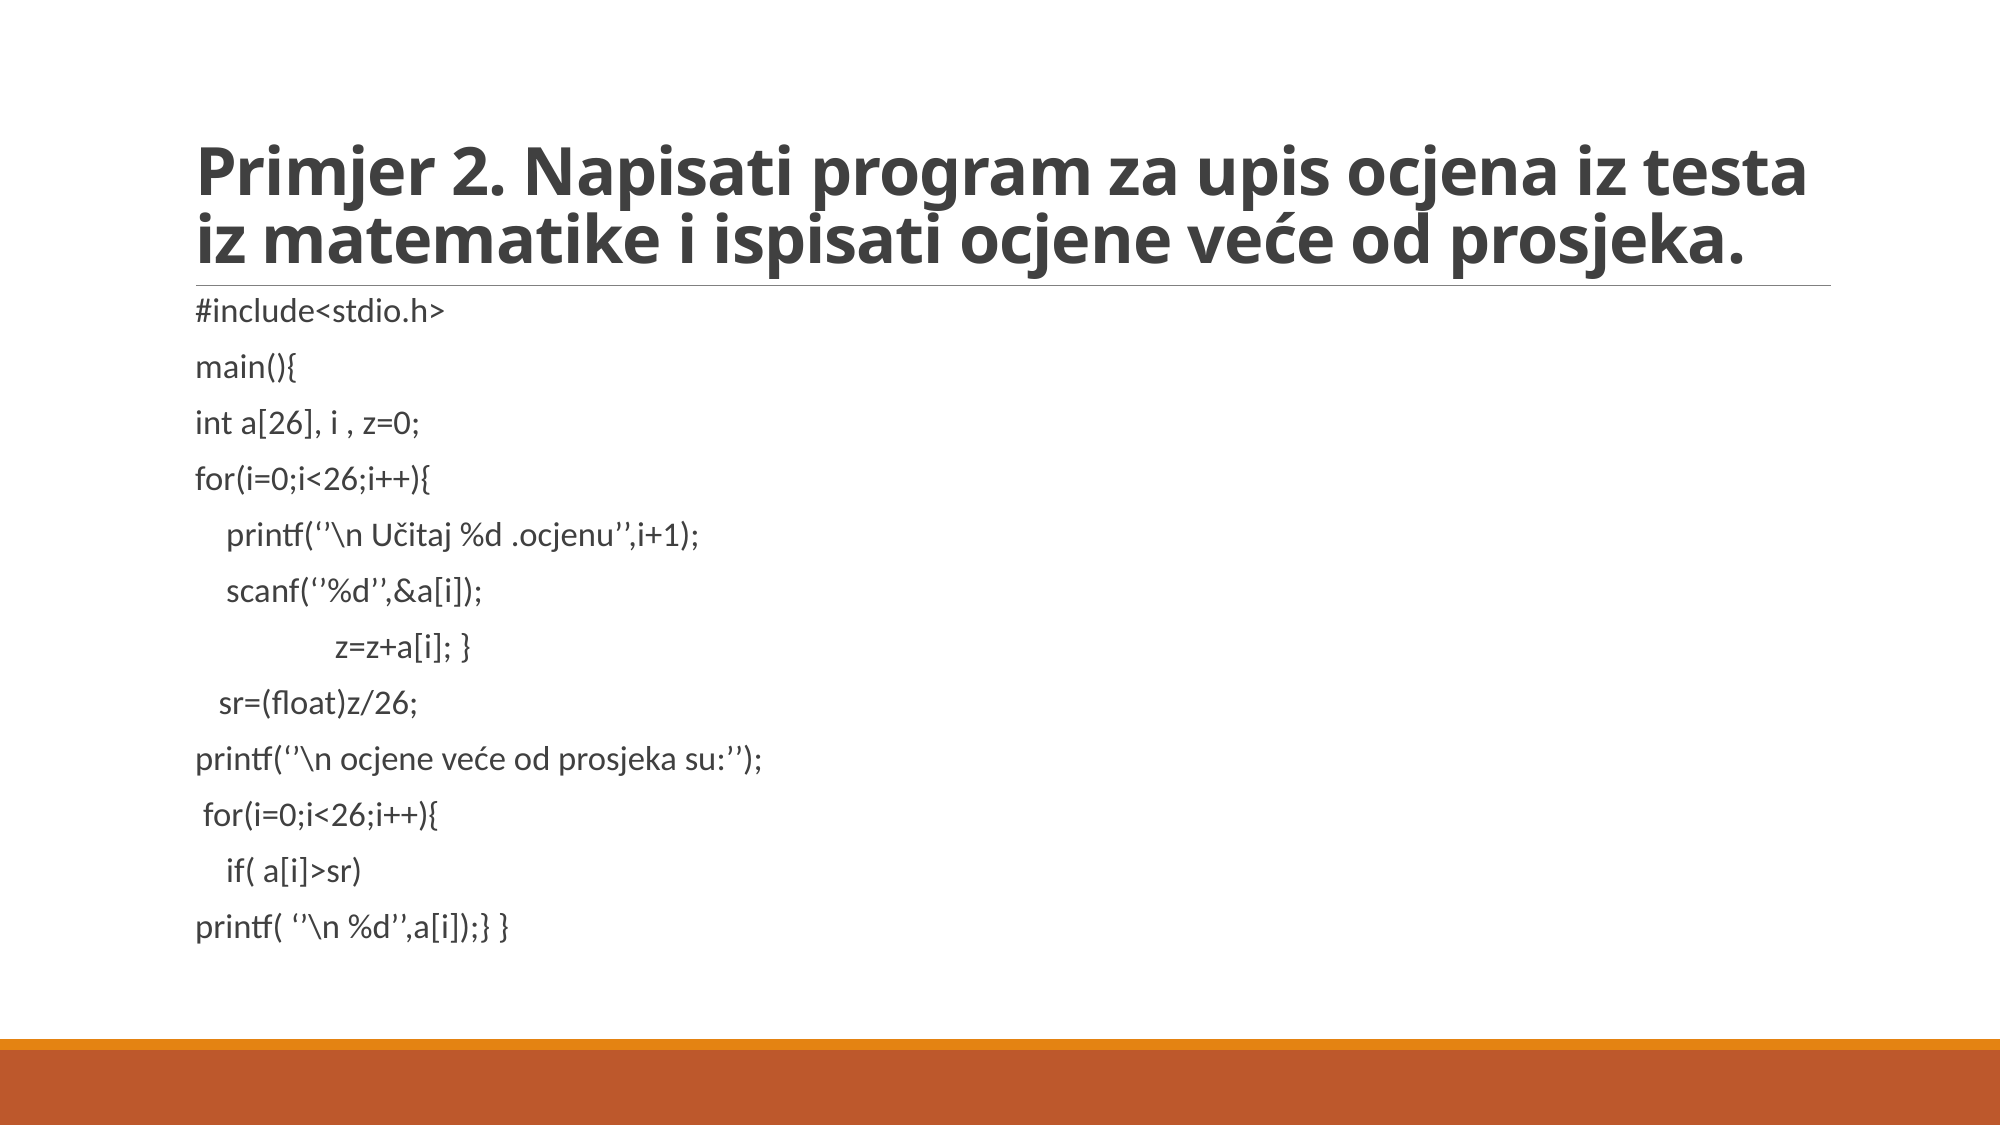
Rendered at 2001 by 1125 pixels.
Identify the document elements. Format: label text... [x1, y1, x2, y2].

list #include<stdio.h> main(){ int a[26], i , z=0; for(i=0;i<26;i++){ printf(‘’\n Učitaj %d .ocjenu’’,i+1); scanf(‘’%d’’,&a[i]); z=z+a[i]; } sr=(float)z/26; printf(‘’\n ocjene veće od prosjeka su:’’); for(i=0;i<26;i++){ if( a[i]>sr) printf( ‘’\n %d’’,a[i]);} } [180, 285, 1820, 963]
title Primjer 2. Napisati program za upis ocjena iz testa iz matematike i ispisati ocjene veće od prosjeka. [180, 47, 1830, 285]
